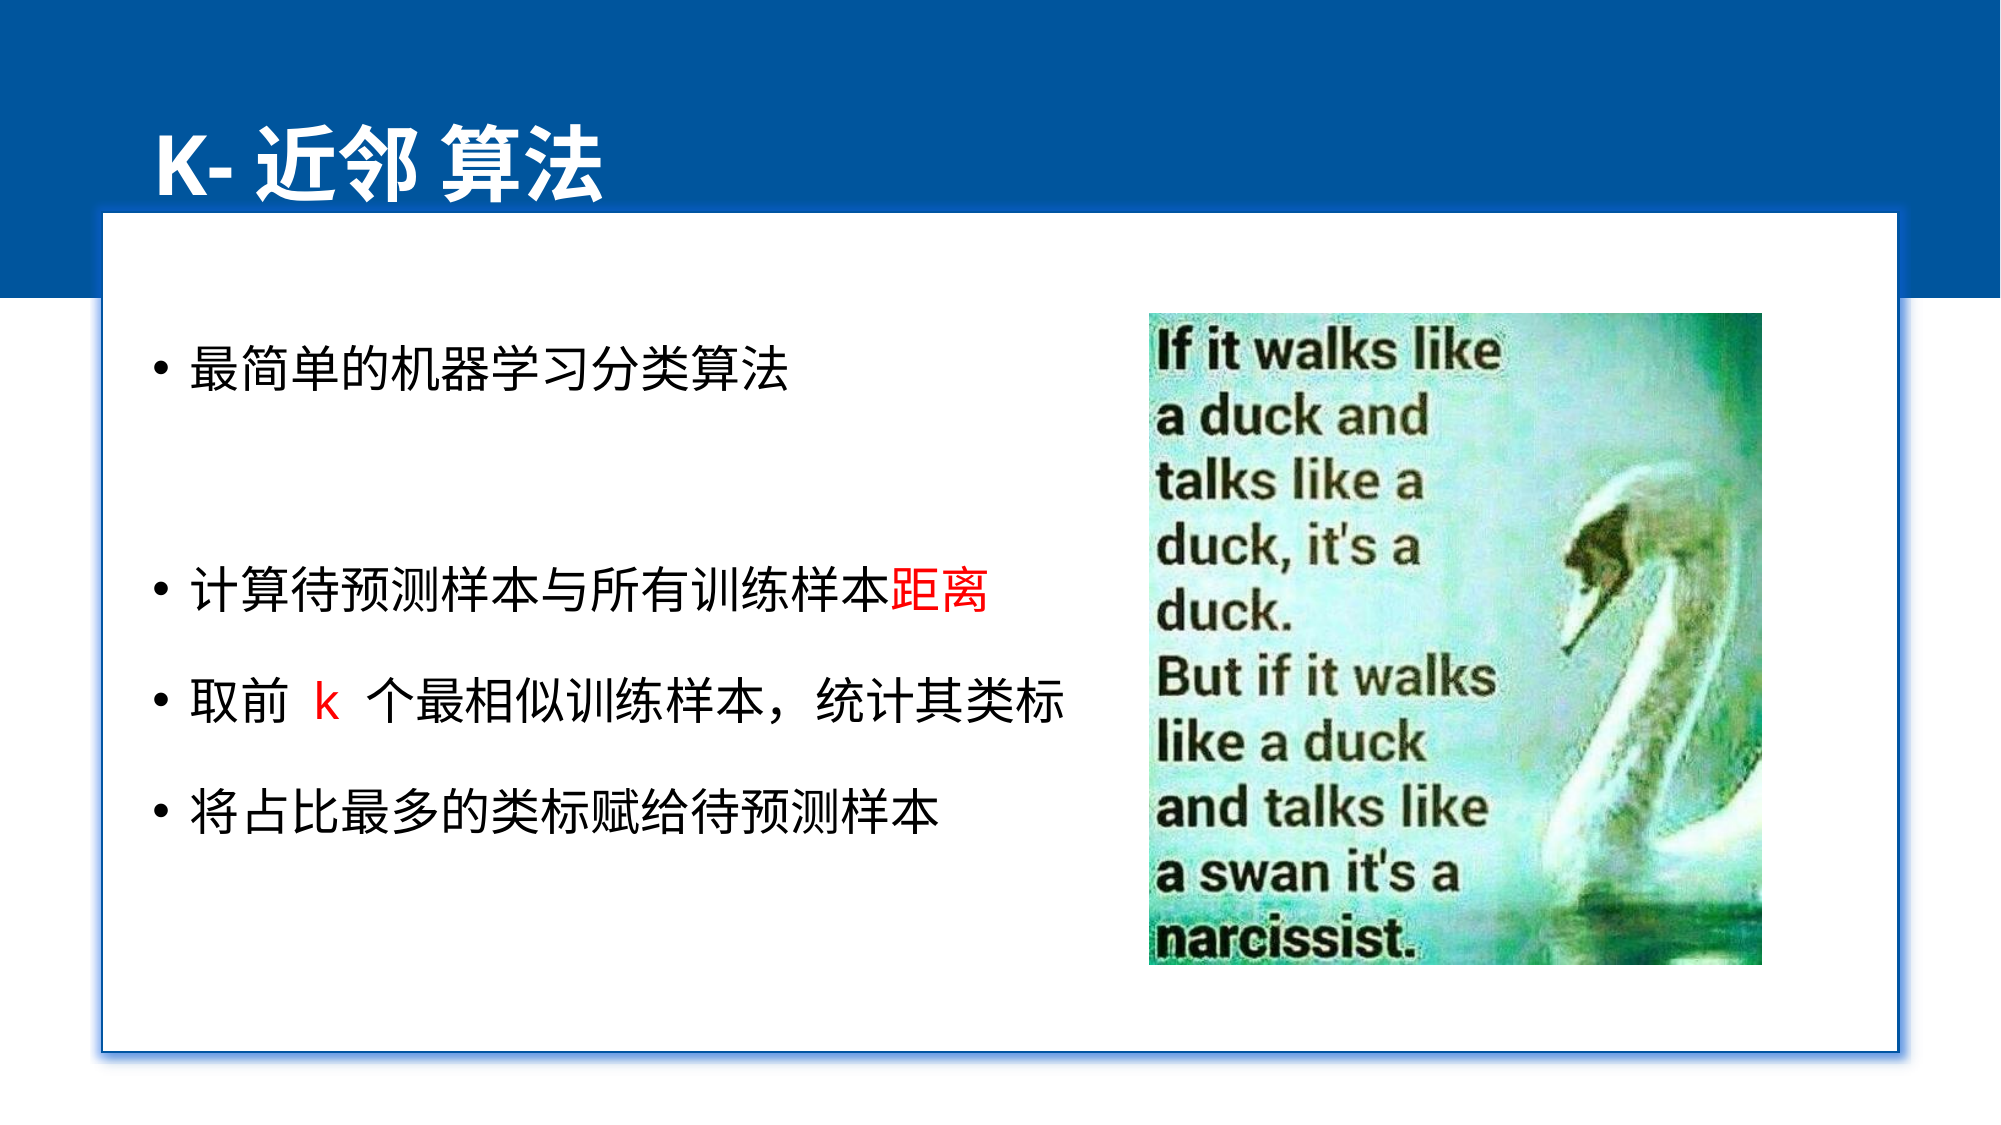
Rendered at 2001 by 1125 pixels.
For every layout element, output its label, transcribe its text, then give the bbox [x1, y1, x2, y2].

title K-近邻 算法 [137, 59, 1863, 278]
picture [1149, 313, 1762, 965]
list 最简单的机器学习分类算法 计算待预测样本与所有训练样本距离 取前 k 个最相似训练样本，统计其类标 将占比最多的类标赋给待预测样本 [137, 299, 1863, 1014]
